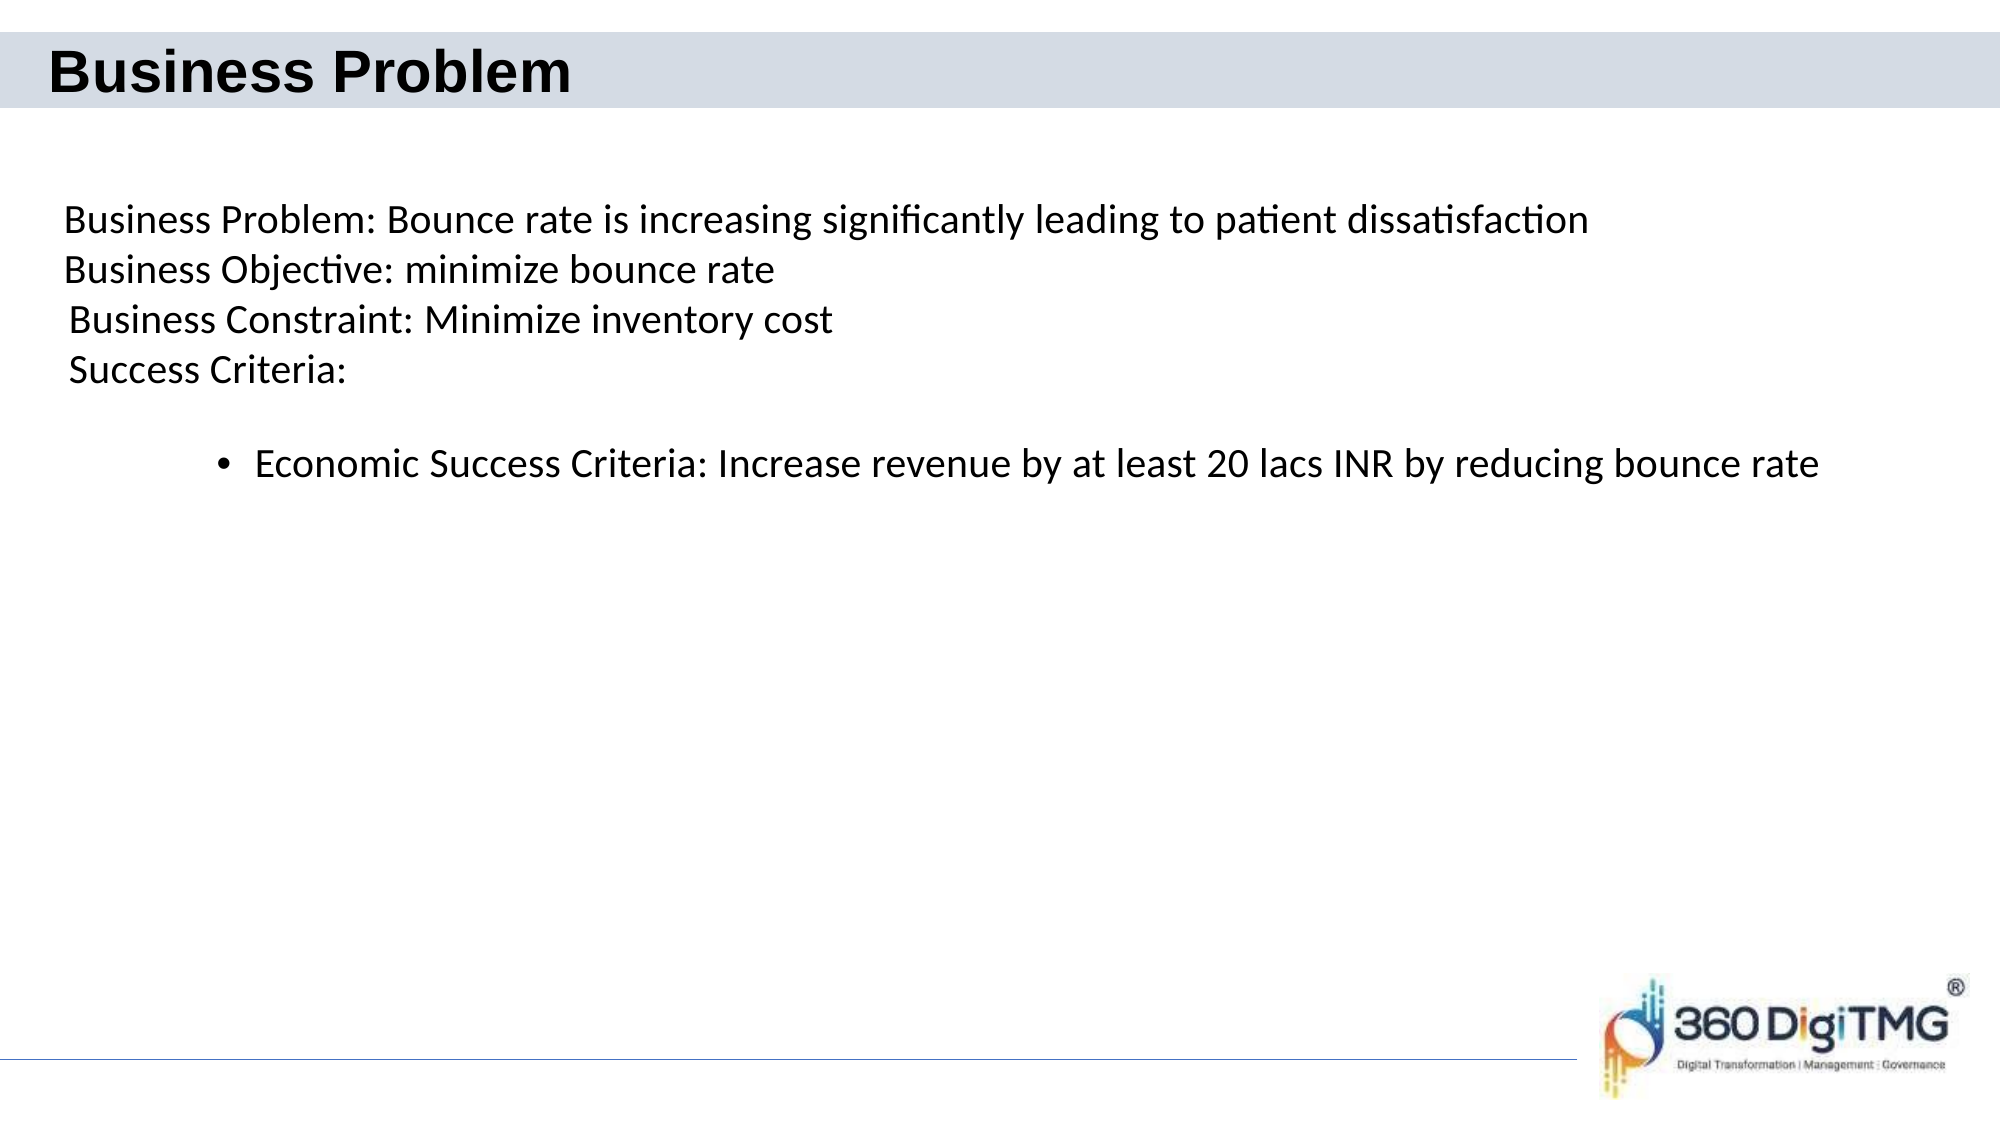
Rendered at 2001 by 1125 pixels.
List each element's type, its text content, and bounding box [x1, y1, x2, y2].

text_box Business Problem [0, 32, 574, 105]
text_box Business Problem: Bounce rate is increasing significantly leading to patient dissatisfaction Business Objective: minimize bounce rate [63, 191, 1592, 292]
text_box • Economic Success Criteria: Increase revenue by at least 20 lacs INR by reducing bounce rate [216, 436, 1822, 487]
text_box Business Constraint: Minimize inventory cost Success Criteria: [68, 291, 835, 392]
text_box [0, 32, 2000, 109]
picture [1599, 973, 1971, 1101]
